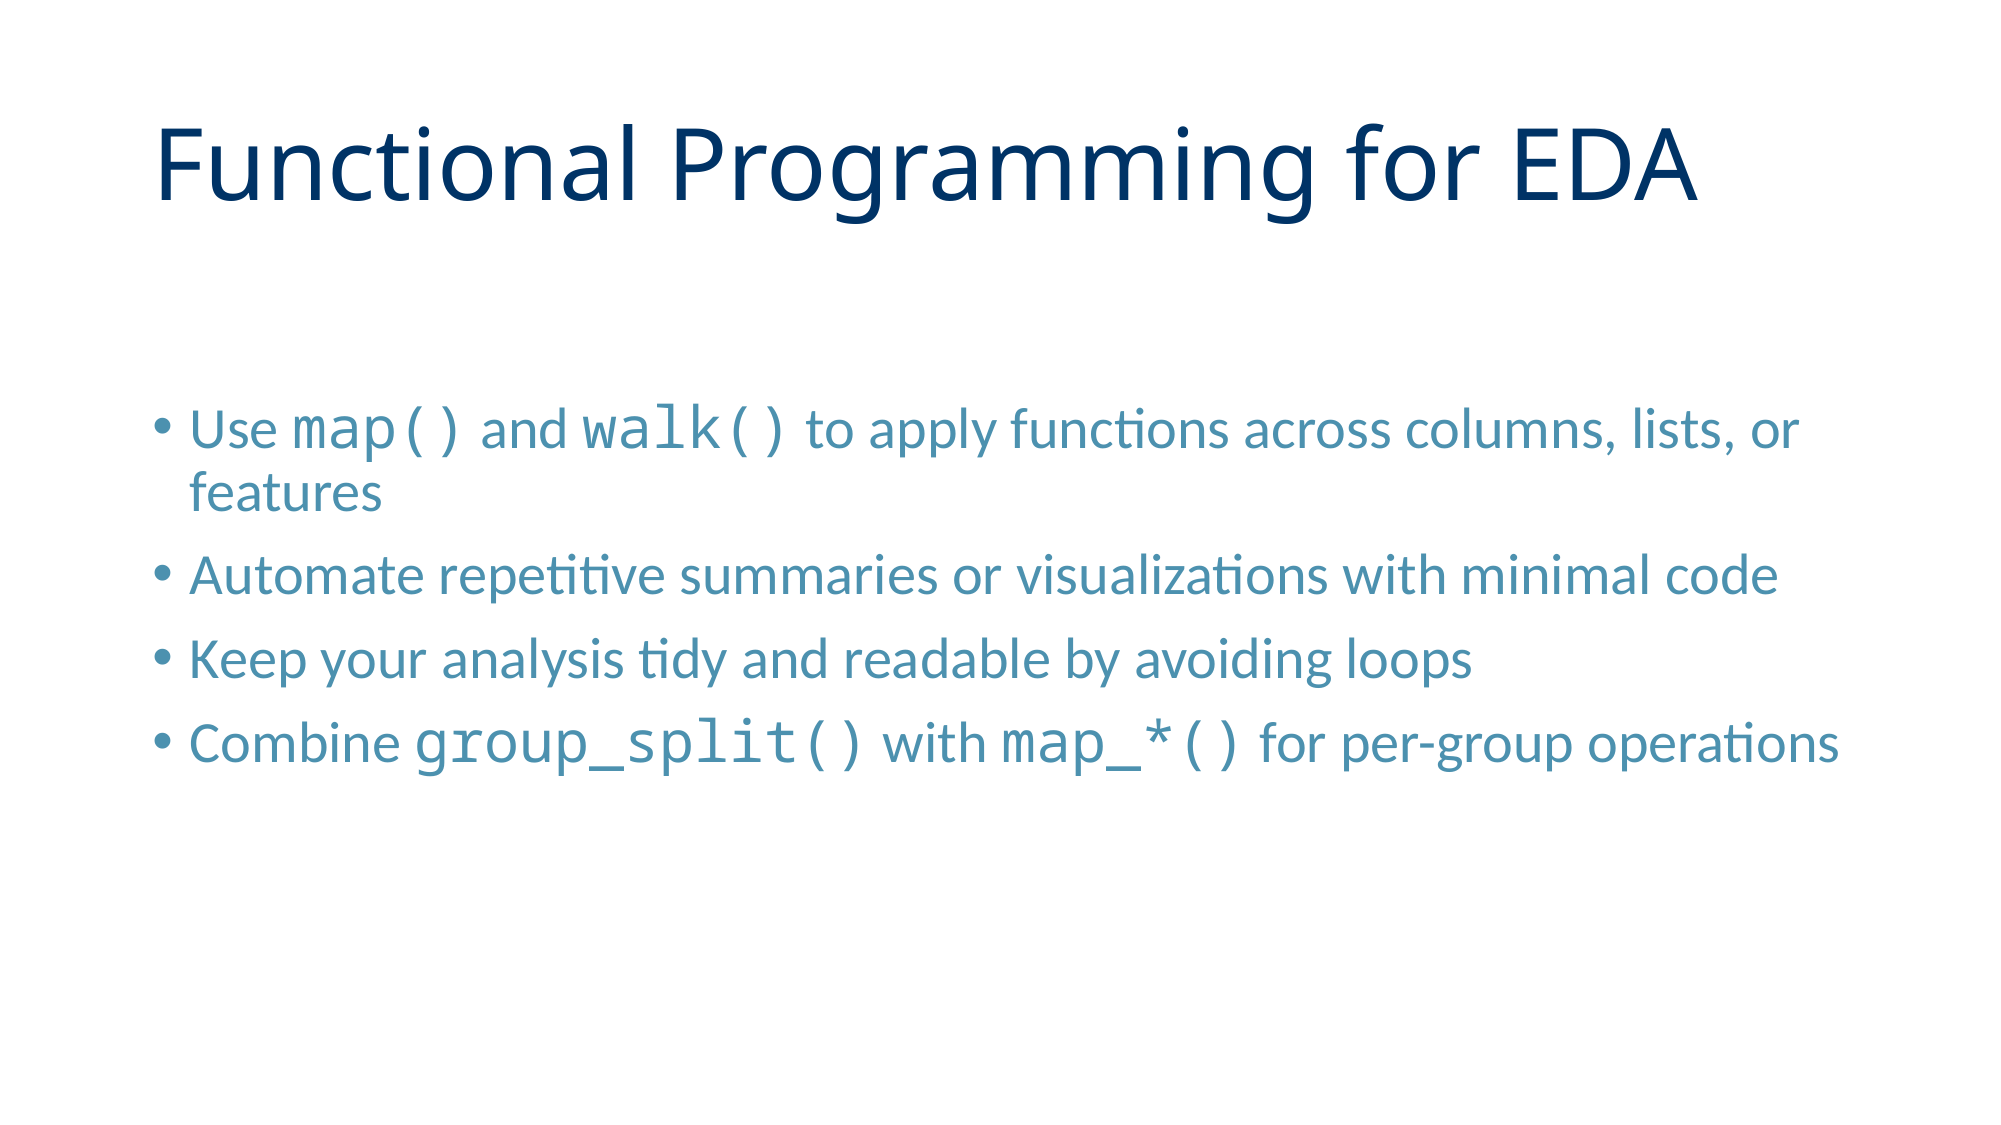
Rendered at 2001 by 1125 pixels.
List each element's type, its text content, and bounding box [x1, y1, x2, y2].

title Functional Programming for EDA [137, 59, 1863, 278]
list Use map() and walk() to apply functions across columns, lists, or features Automate repetitive summaries or visualizations with minimal code Keep your analysis tidy and readable by avoiding loops Combine group_split() with map_*() for per-group operations [137, 299, 1863, 1014]
